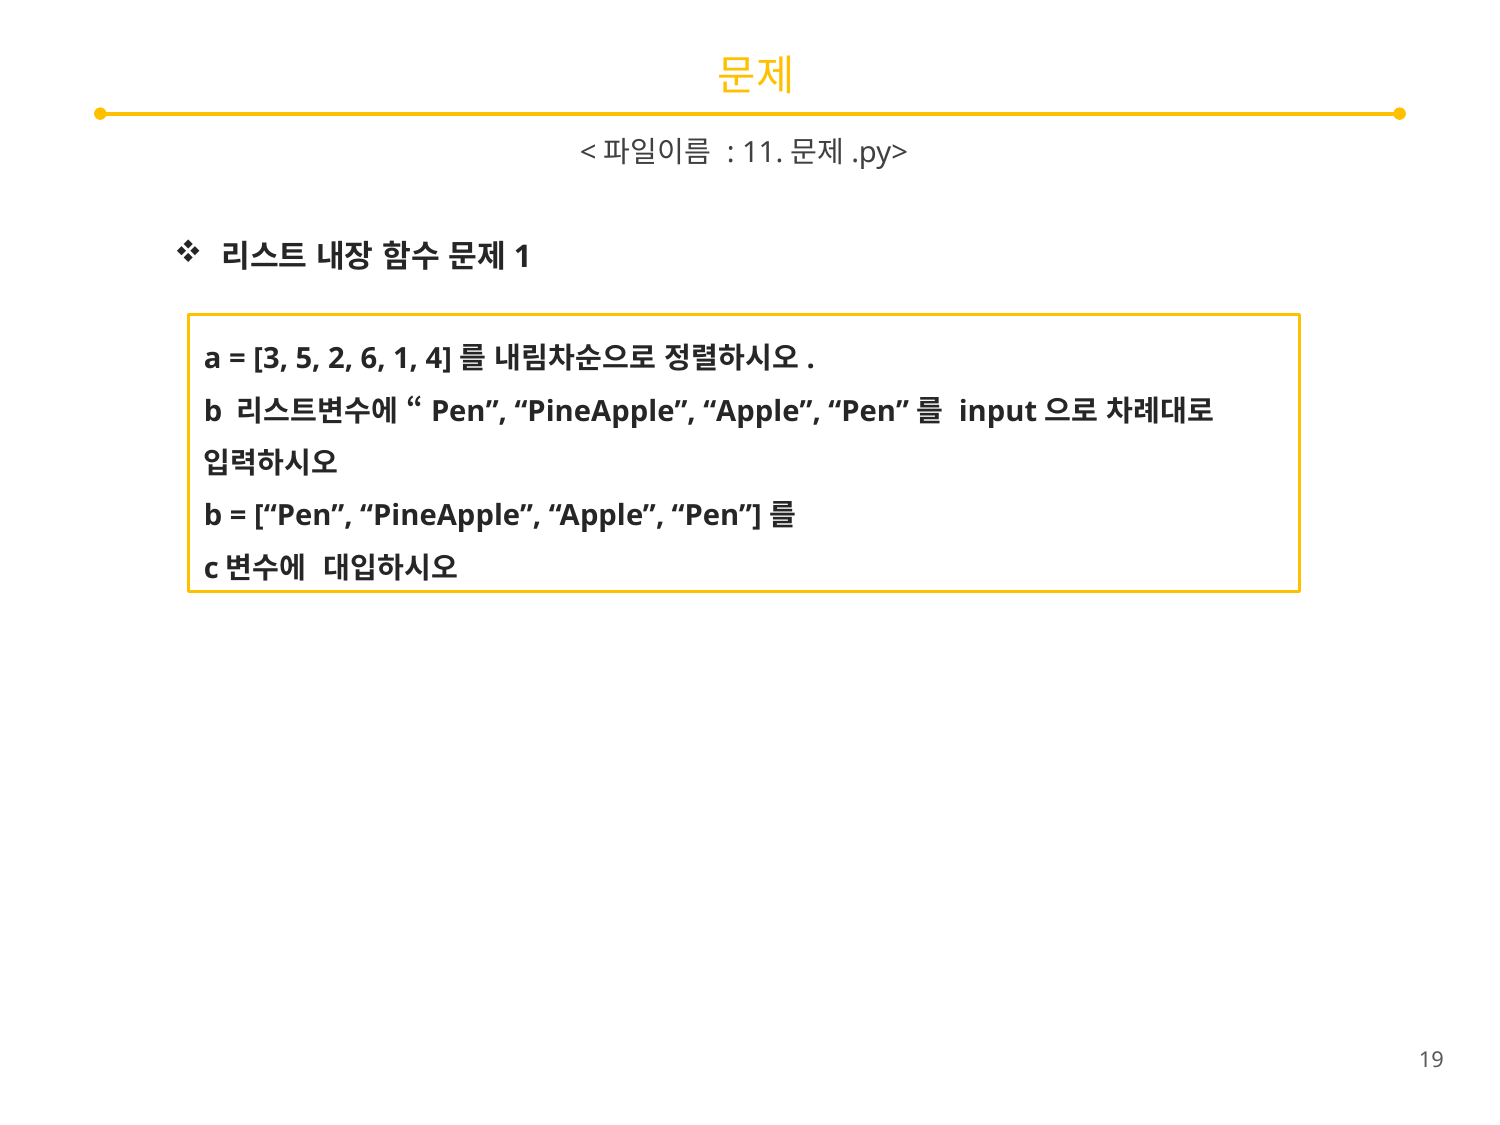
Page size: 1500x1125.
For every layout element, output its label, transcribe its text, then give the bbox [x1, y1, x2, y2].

text_box a = [3, 5, 2, 6, 1, 4]를 내림차순으로 정렬하시오. b 리스트변수에 “Pen”, “PineApple”, “Apple”, “Pen”를 input으로 차례대로 입력하시오 b = [“Pen”, “PineApple”, “Apple”, “Pen”]를 c변수에 대입하시오 [188, 314, 1300, 592]
text_box <파일이름 : 11.문제.py> [100, 125, 1388, 176]
text_box 리스트 내장 함수 문제1 [159, 210, 951, 282]
title 문제 [123, 45, 1388, 102]
